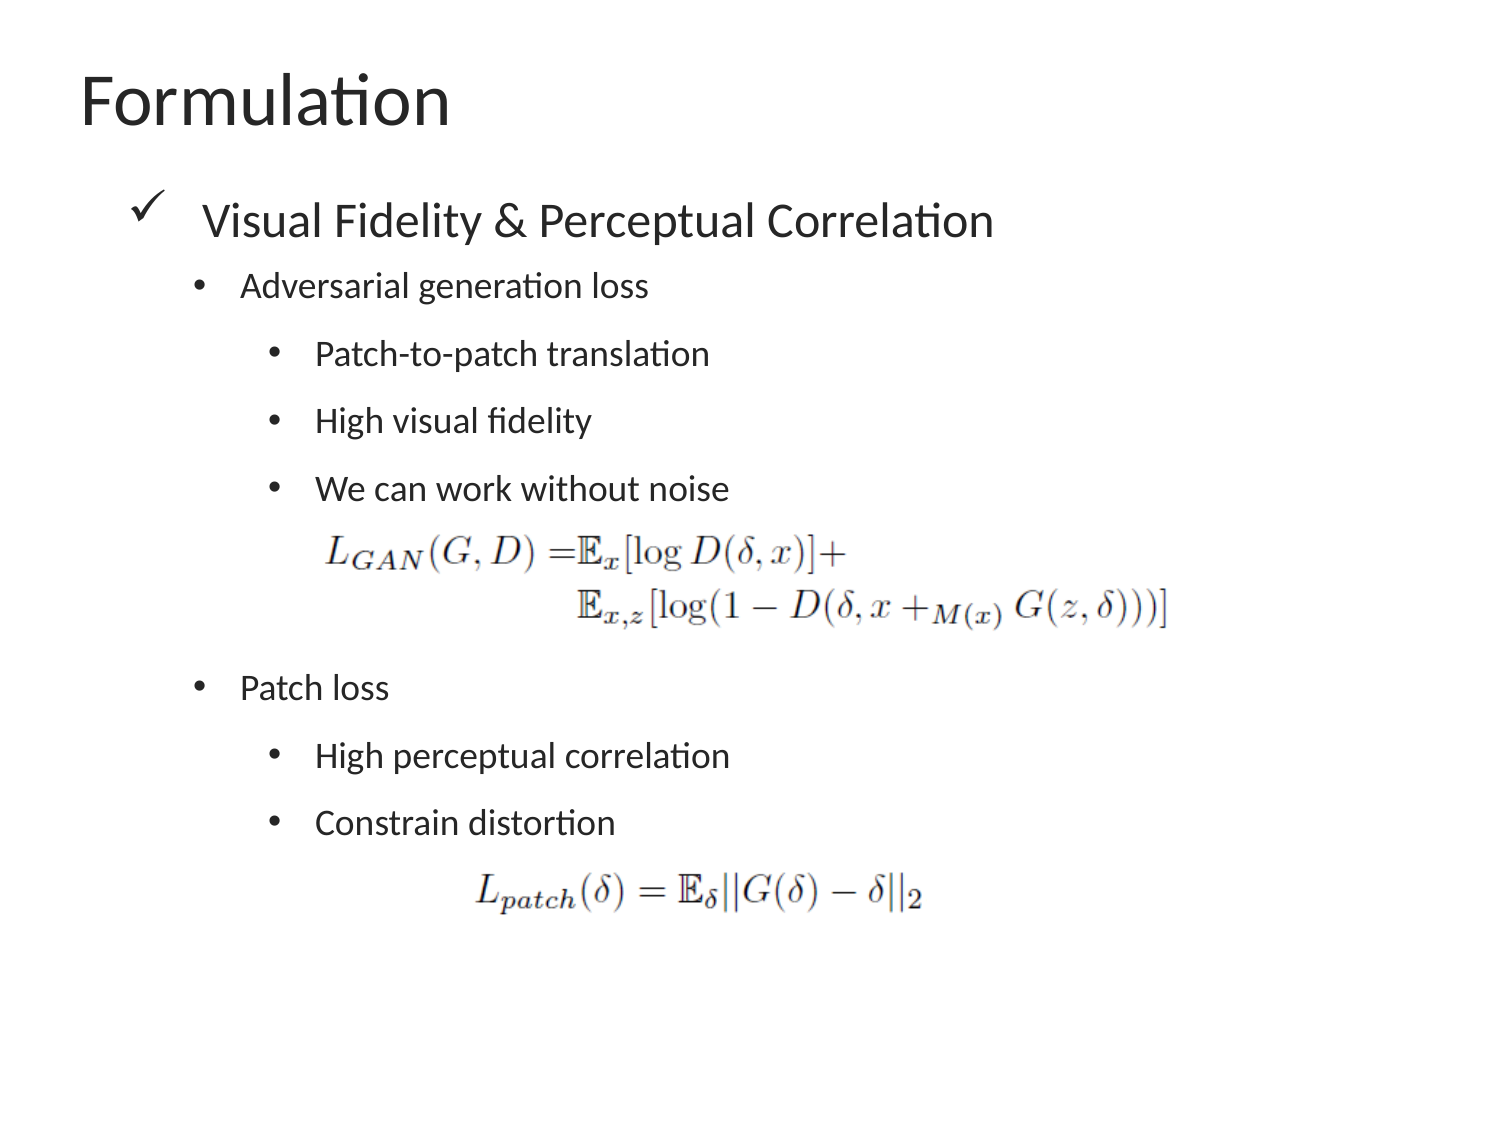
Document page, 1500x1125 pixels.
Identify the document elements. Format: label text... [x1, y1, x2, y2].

text_box Visual Fidelity & Perceptual Correlation [112, 137, 1022, 268]
text_box Patch loss High perceptual correlation Constrain distortion [178, 633, 892, 919]
title Formulation [64, 30, 809, 161]
picture [454, 855, 928, 922]
picture [324, 525, 1170, 634]
